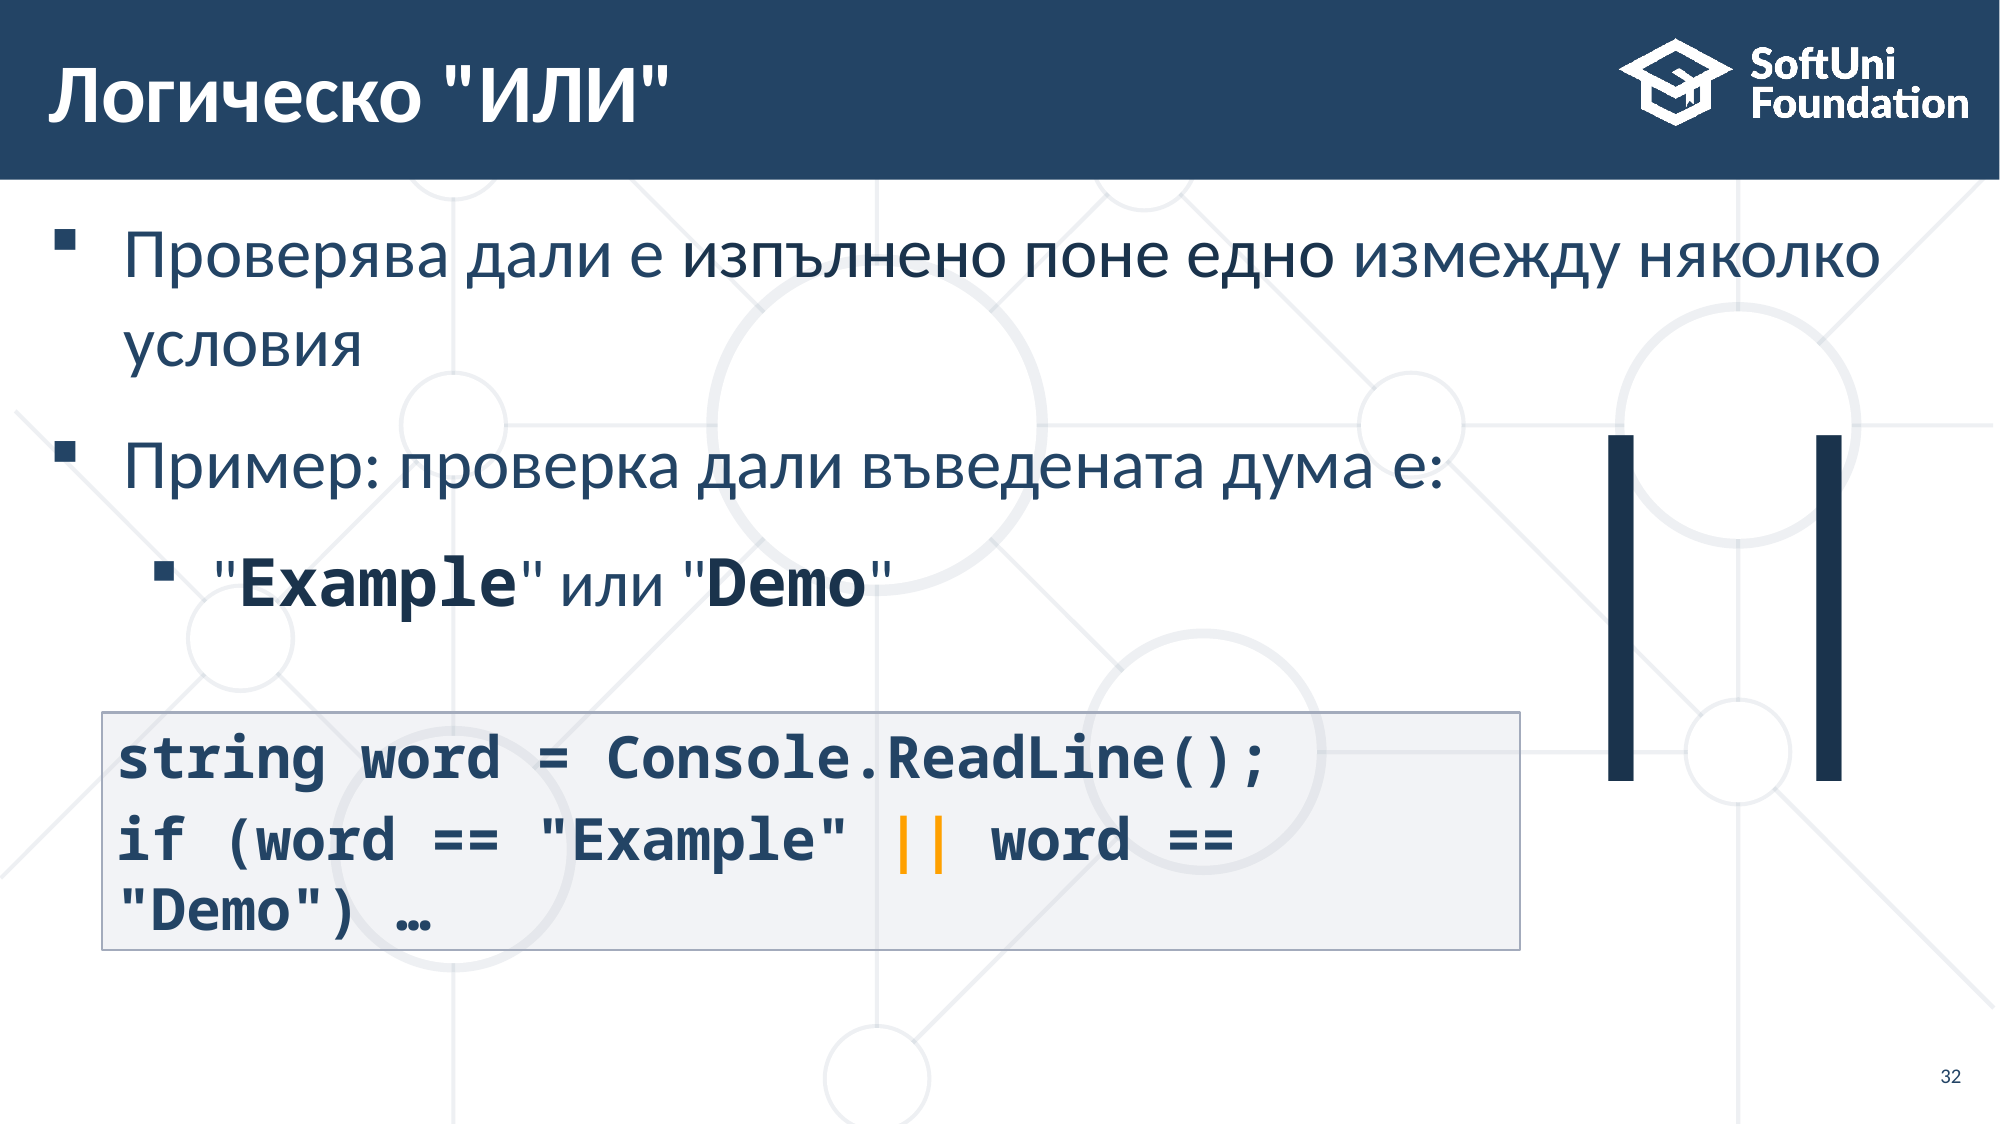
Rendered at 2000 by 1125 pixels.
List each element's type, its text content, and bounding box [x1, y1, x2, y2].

title Логическо "ИЛИ" [31, 16, 1591, 162]
picture [1618, 38, 1968, 126]
slide_number 32 [1896, 1049, 1968, 1101]
text_box string word = Console.ReadLine(); if (word == "Example" || word == "Demo") … [101, 712, 1520, 950]
text_box || [1503, 345, 1971, 776]
list Проверява дали е изпълнено поне едно измежду няколко условия Пример: проверка дали въведената дума е: "Example" или "Demo" [31, 196, 1938, 1050]
